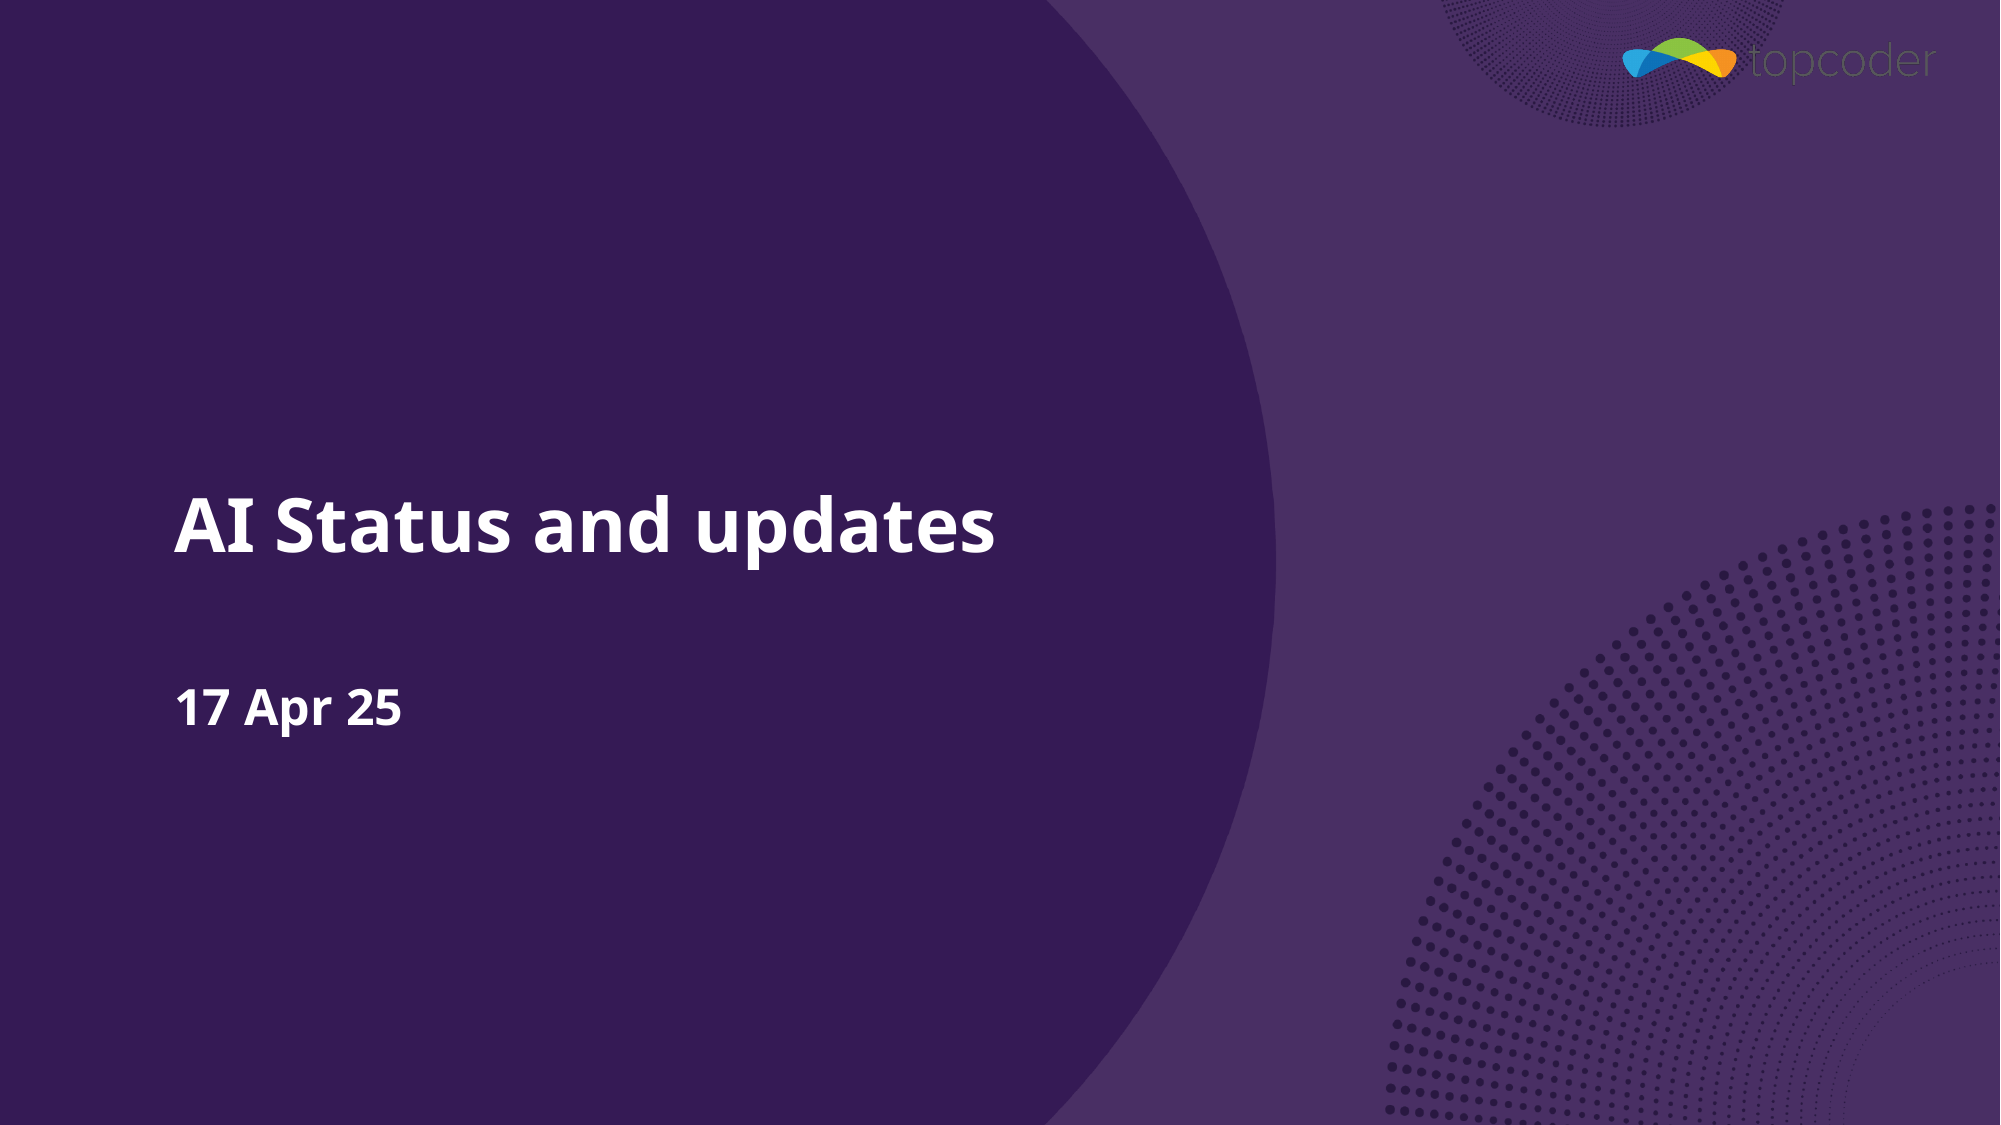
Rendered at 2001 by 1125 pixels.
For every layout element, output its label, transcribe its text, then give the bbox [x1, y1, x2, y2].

picture [0, 0, 2000, 1125]
title AI Status and updates 17 Apr 25 [159, 487, 1906, 804]
